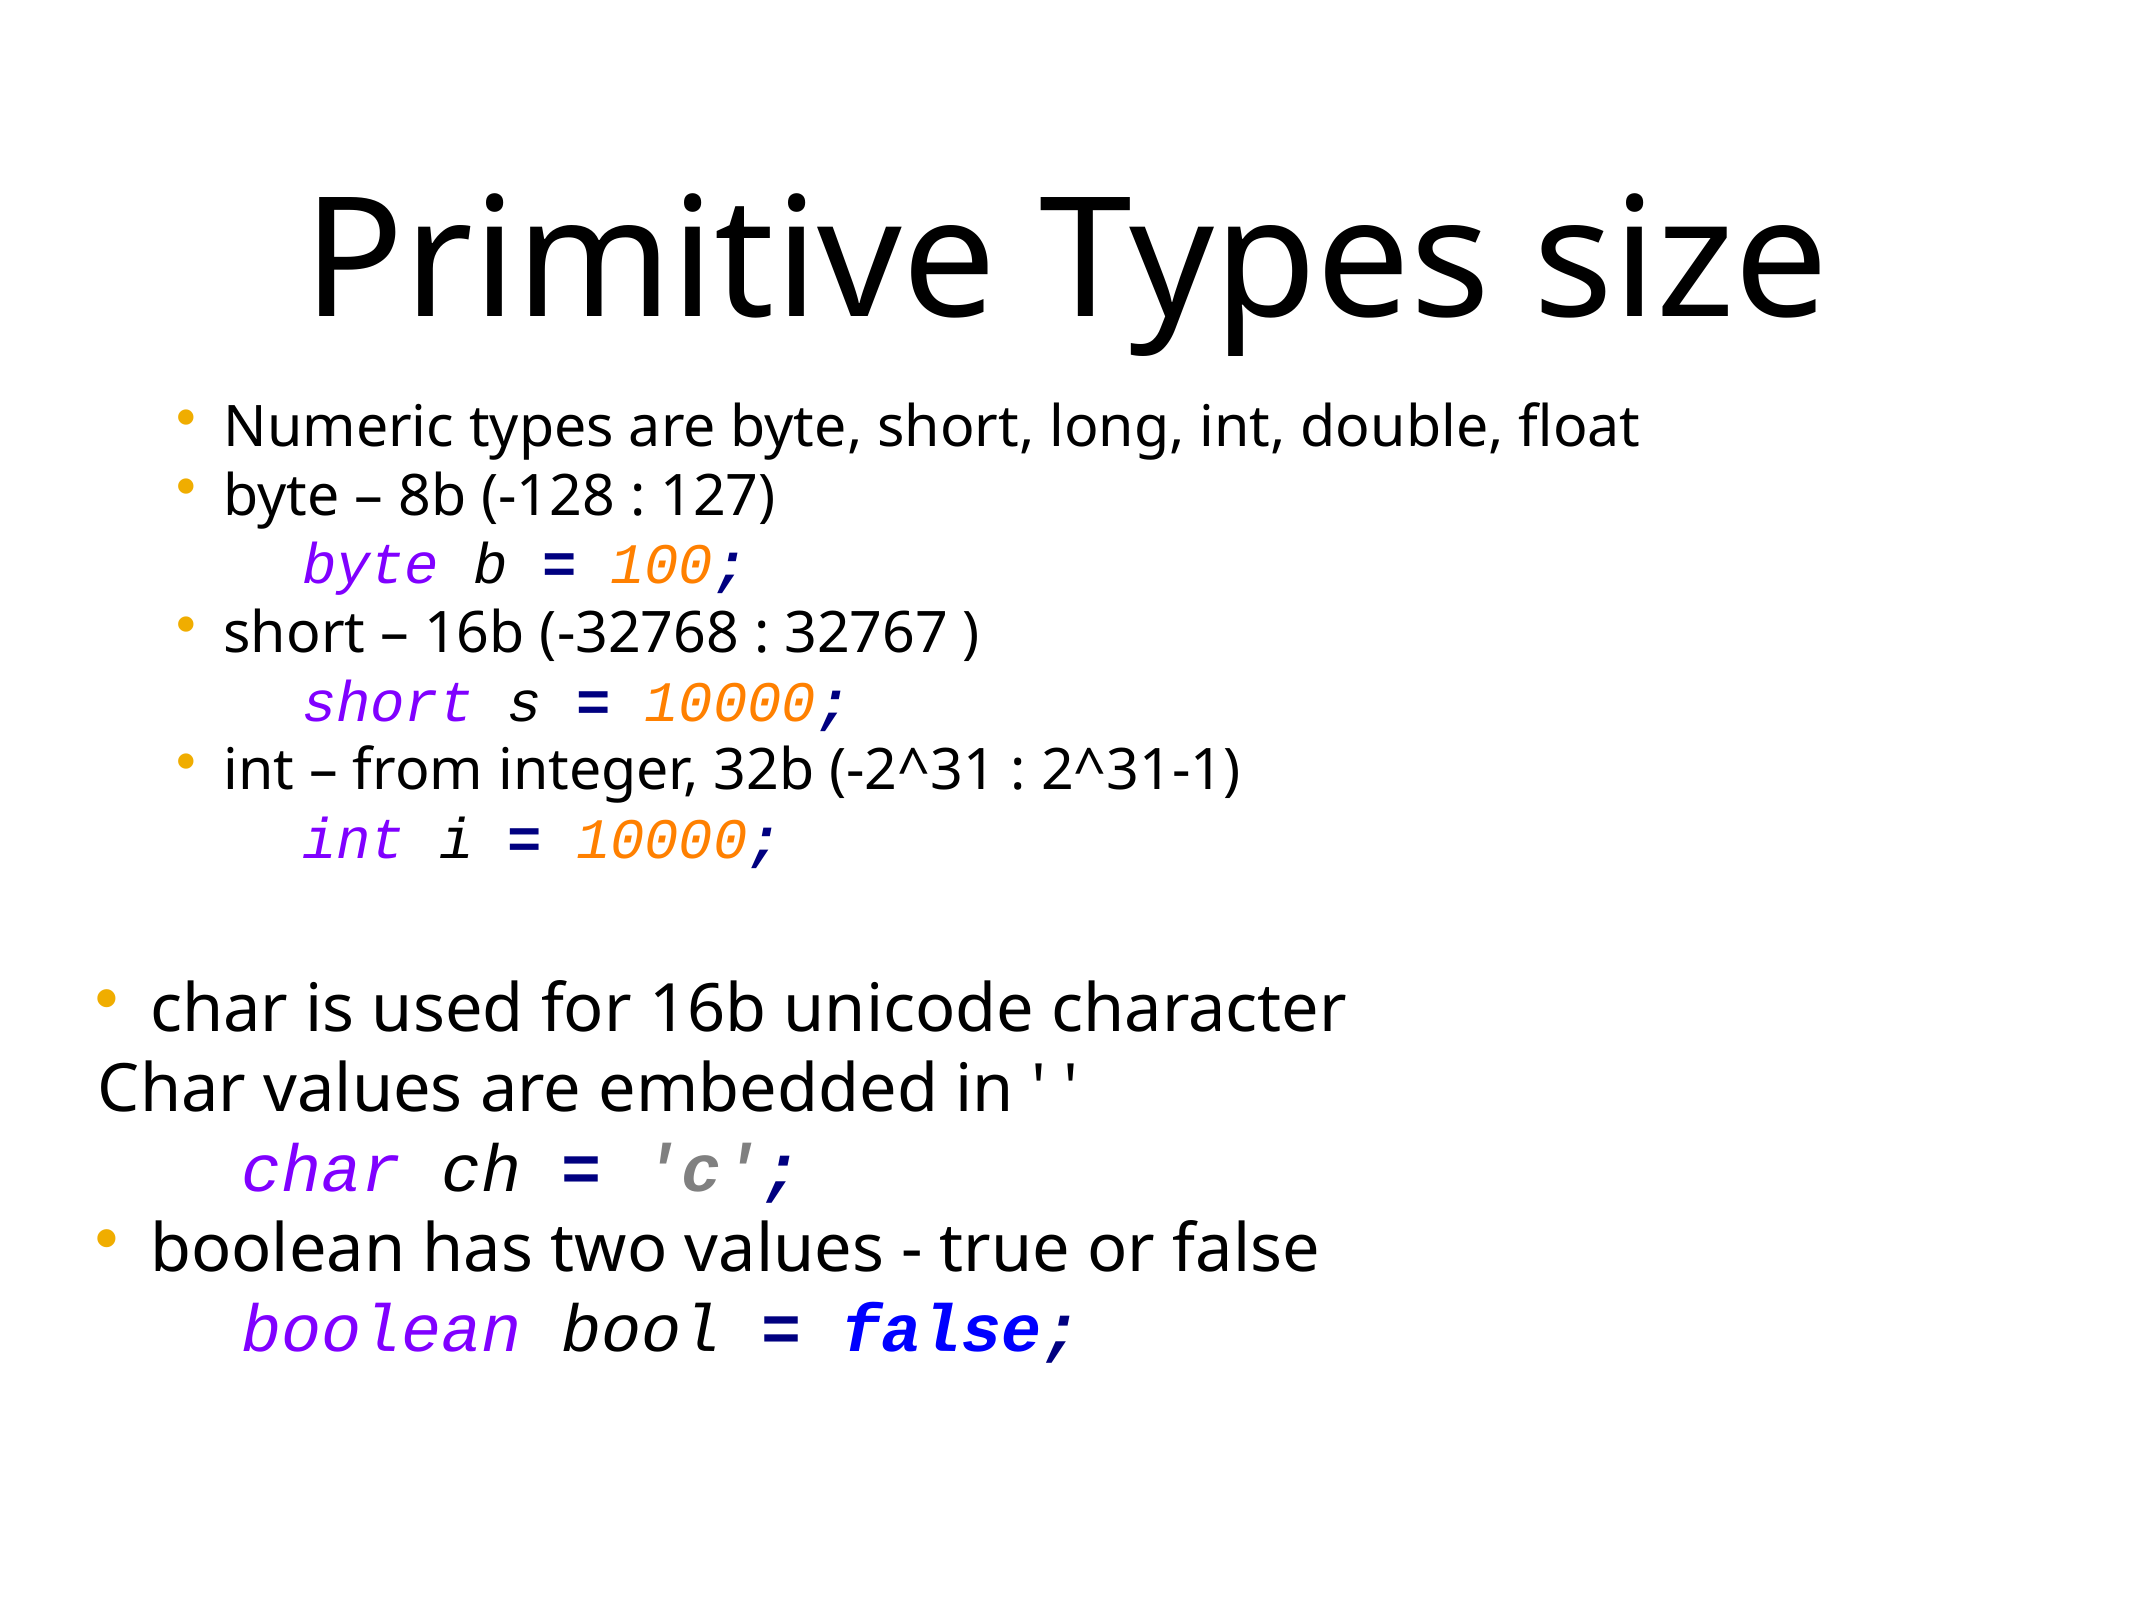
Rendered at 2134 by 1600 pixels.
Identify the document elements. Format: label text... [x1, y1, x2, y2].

text_box char is used for 16b unicode character Char values are embedded in ' ' char ch = 'c'; boolean has two values - true or false boolean bool = false; [69, 956, 1357, 1373]
title Primitive Types size [155, 72, 1978, 428]
text_box Numeric types are byte, short, long, int, double, float byte – 8b (-128 : 127) byte b = 100; short – 16b (-32768 : 32767 ) short s = 10000; int – from integer, 32b (-2^31 : 2^31-1) int i = 10000; [154, 381, 1655, 945]
